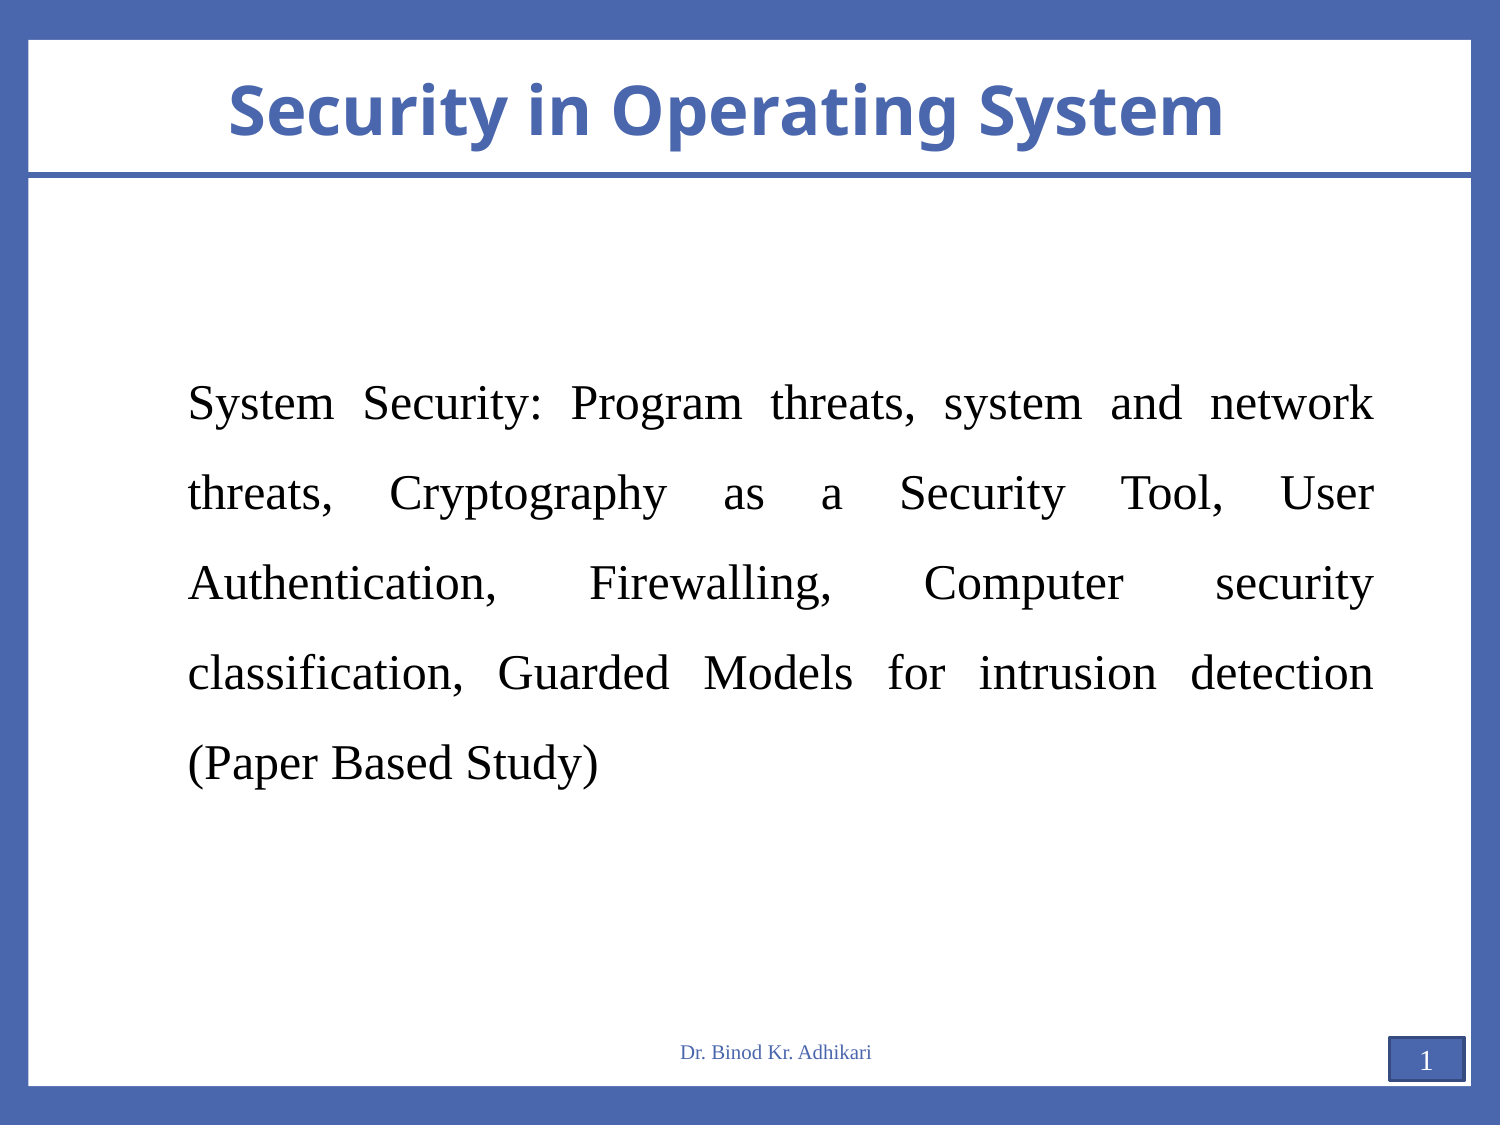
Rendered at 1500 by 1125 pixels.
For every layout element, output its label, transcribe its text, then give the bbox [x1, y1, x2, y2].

footer Dr. Binod Kr. Adhikari [485, 1020, 1067, 1081]
title Security in Operating System [189, 12, 1263, 203]
text_box System Security: Program threats, system and network threats, Cryptography as a Security Tool, User Authentication, Firewalling, Computer security classification, Guarded Models for intrusion detection (Paper Based Study) [112, 337, 1375, 790]
